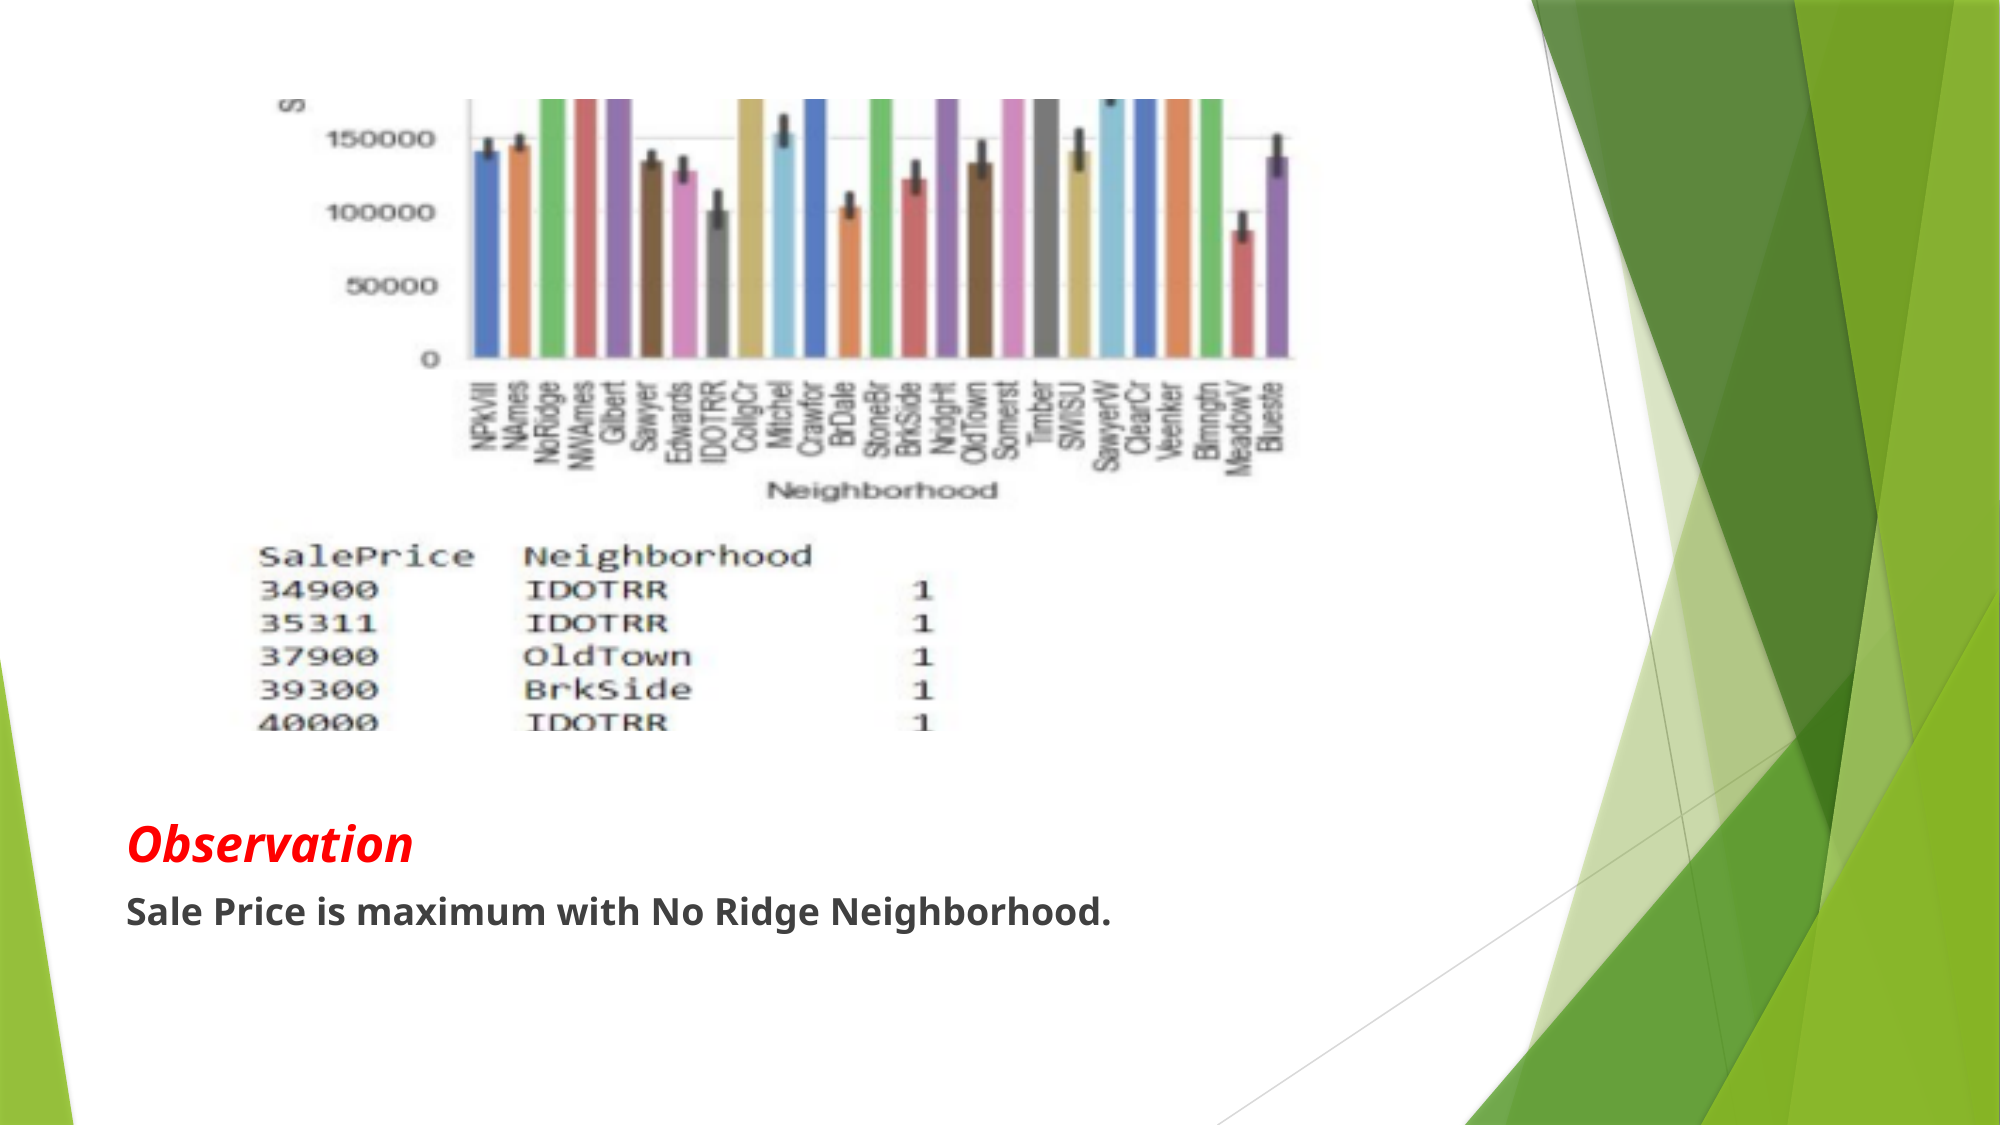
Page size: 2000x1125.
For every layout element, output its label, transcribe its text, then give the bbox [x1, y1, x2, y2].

title Observation [111, 787, 1521, 880]
list Sale Price is maximum with No Ridge Neighborhood. [111, 880, 1521, 991]
picture [110, 99, 1522, 732]
